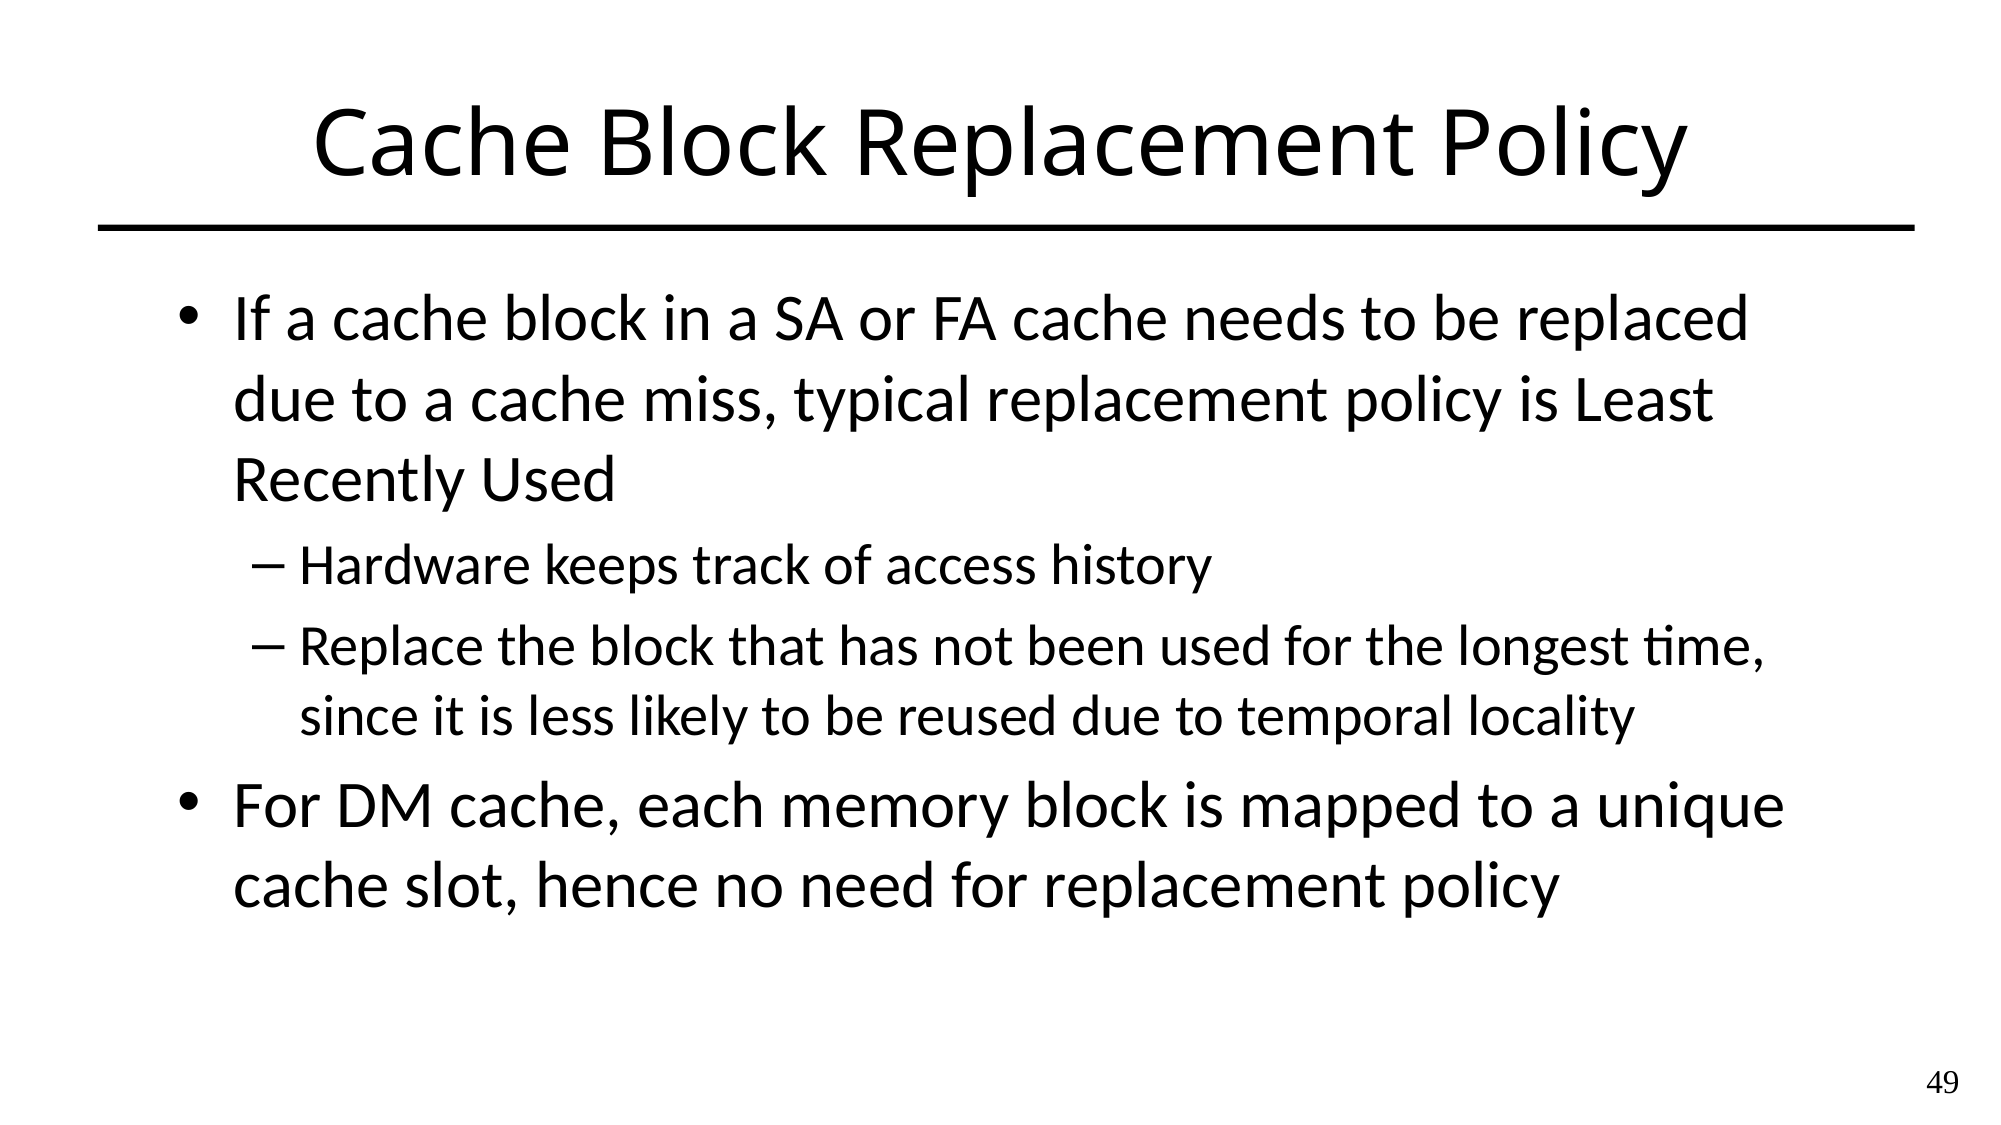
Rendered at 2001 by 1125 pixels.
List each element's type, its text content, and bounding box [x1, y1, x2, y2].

list If a cache block in a SA or FA cache needs to be replaced due to a cache miss, typical replacement policy is Least Recently Used Hardware keeps track of access history Replace the block that has not been used for the longest time, since it is less likely to be reused due to temporal locality For DM cache, each memory block is mapped to a unique cache slot, hence no need for replacement policy [162, 266, 1838, 1080]
title Cache Block Replacement Policy [99, 45, 1900, 233]
text_box 49 [1899, 1052, 1986, 1109]
